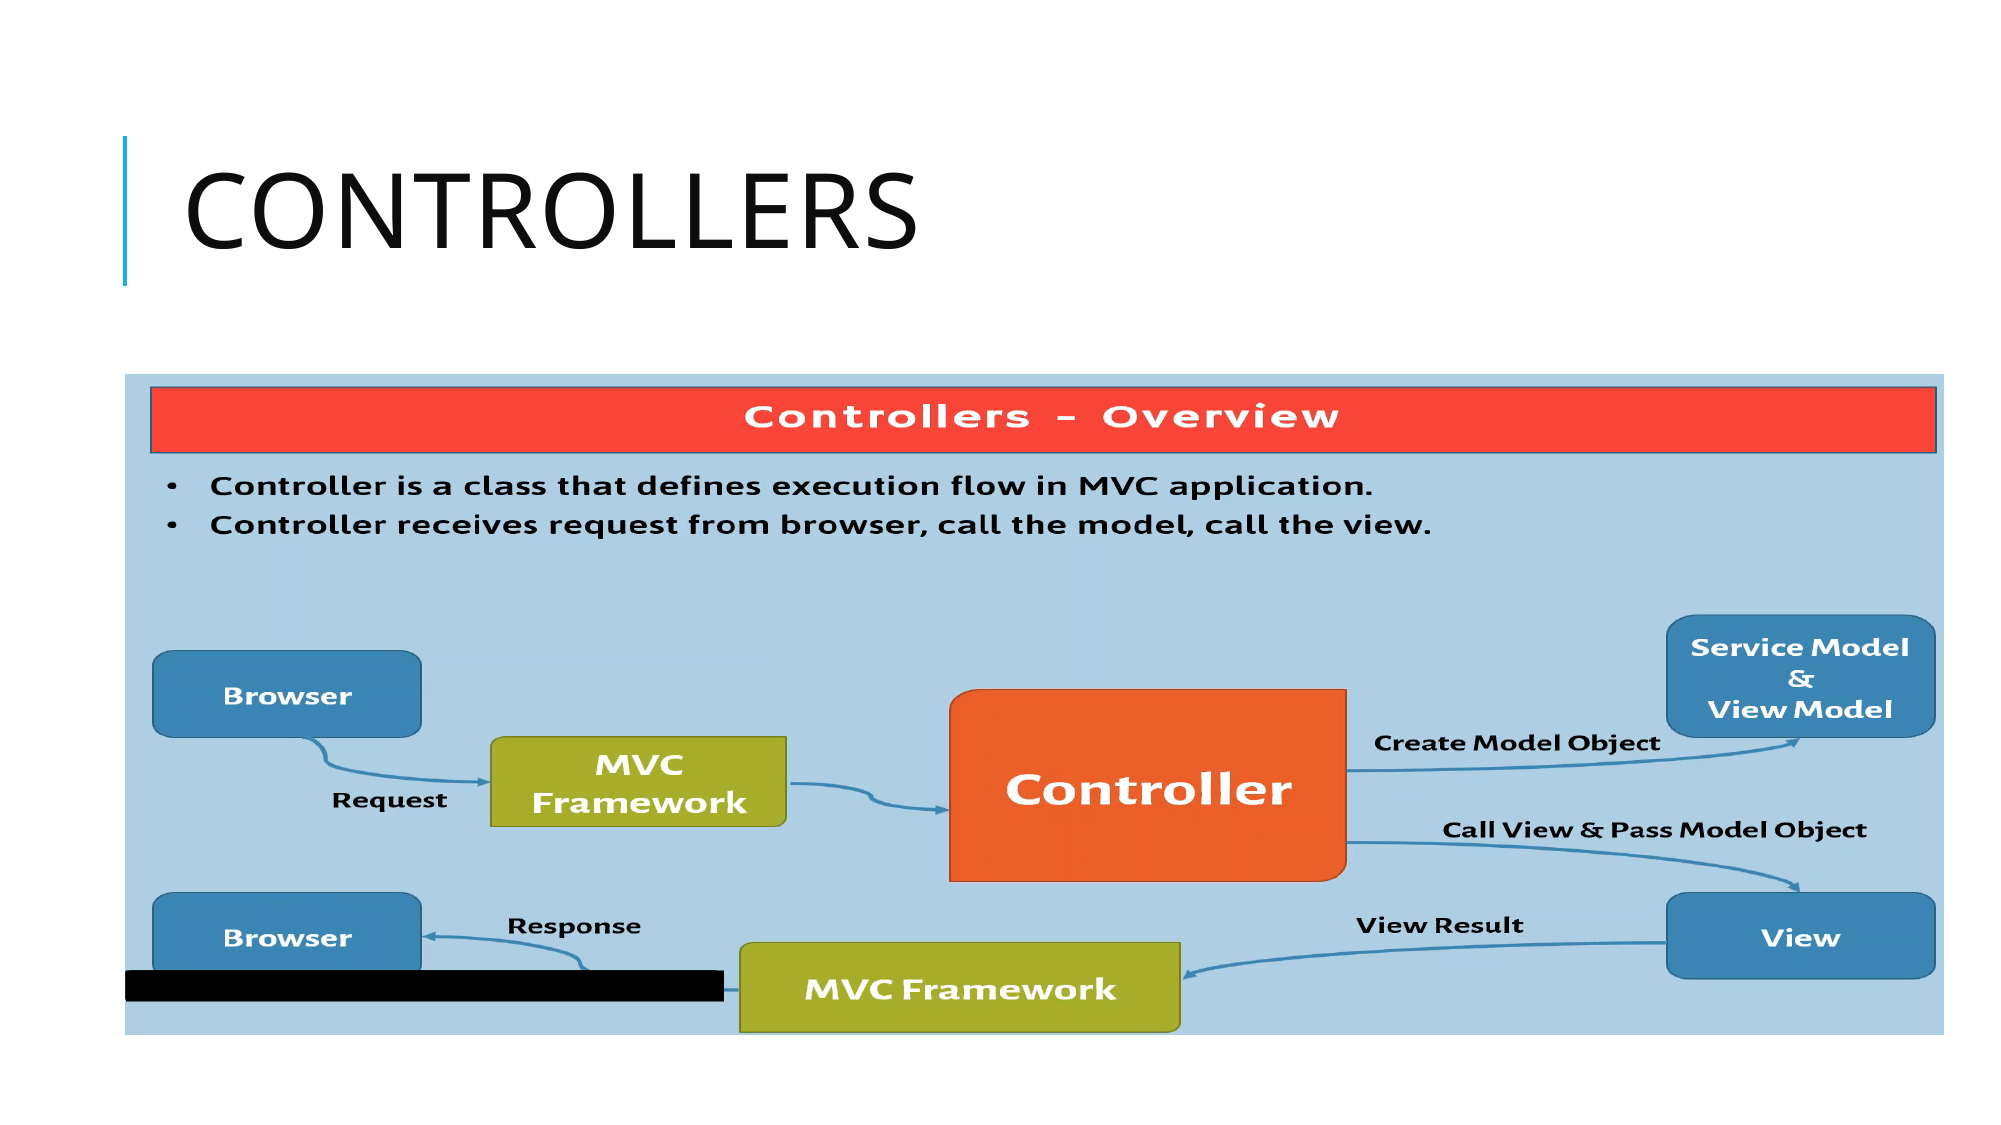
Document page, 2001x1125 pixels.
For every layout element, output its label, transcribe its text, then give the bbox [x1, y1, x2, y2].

title Controllers [168, 96, 1763, 342]
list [124, 374, 1944, 1036]
